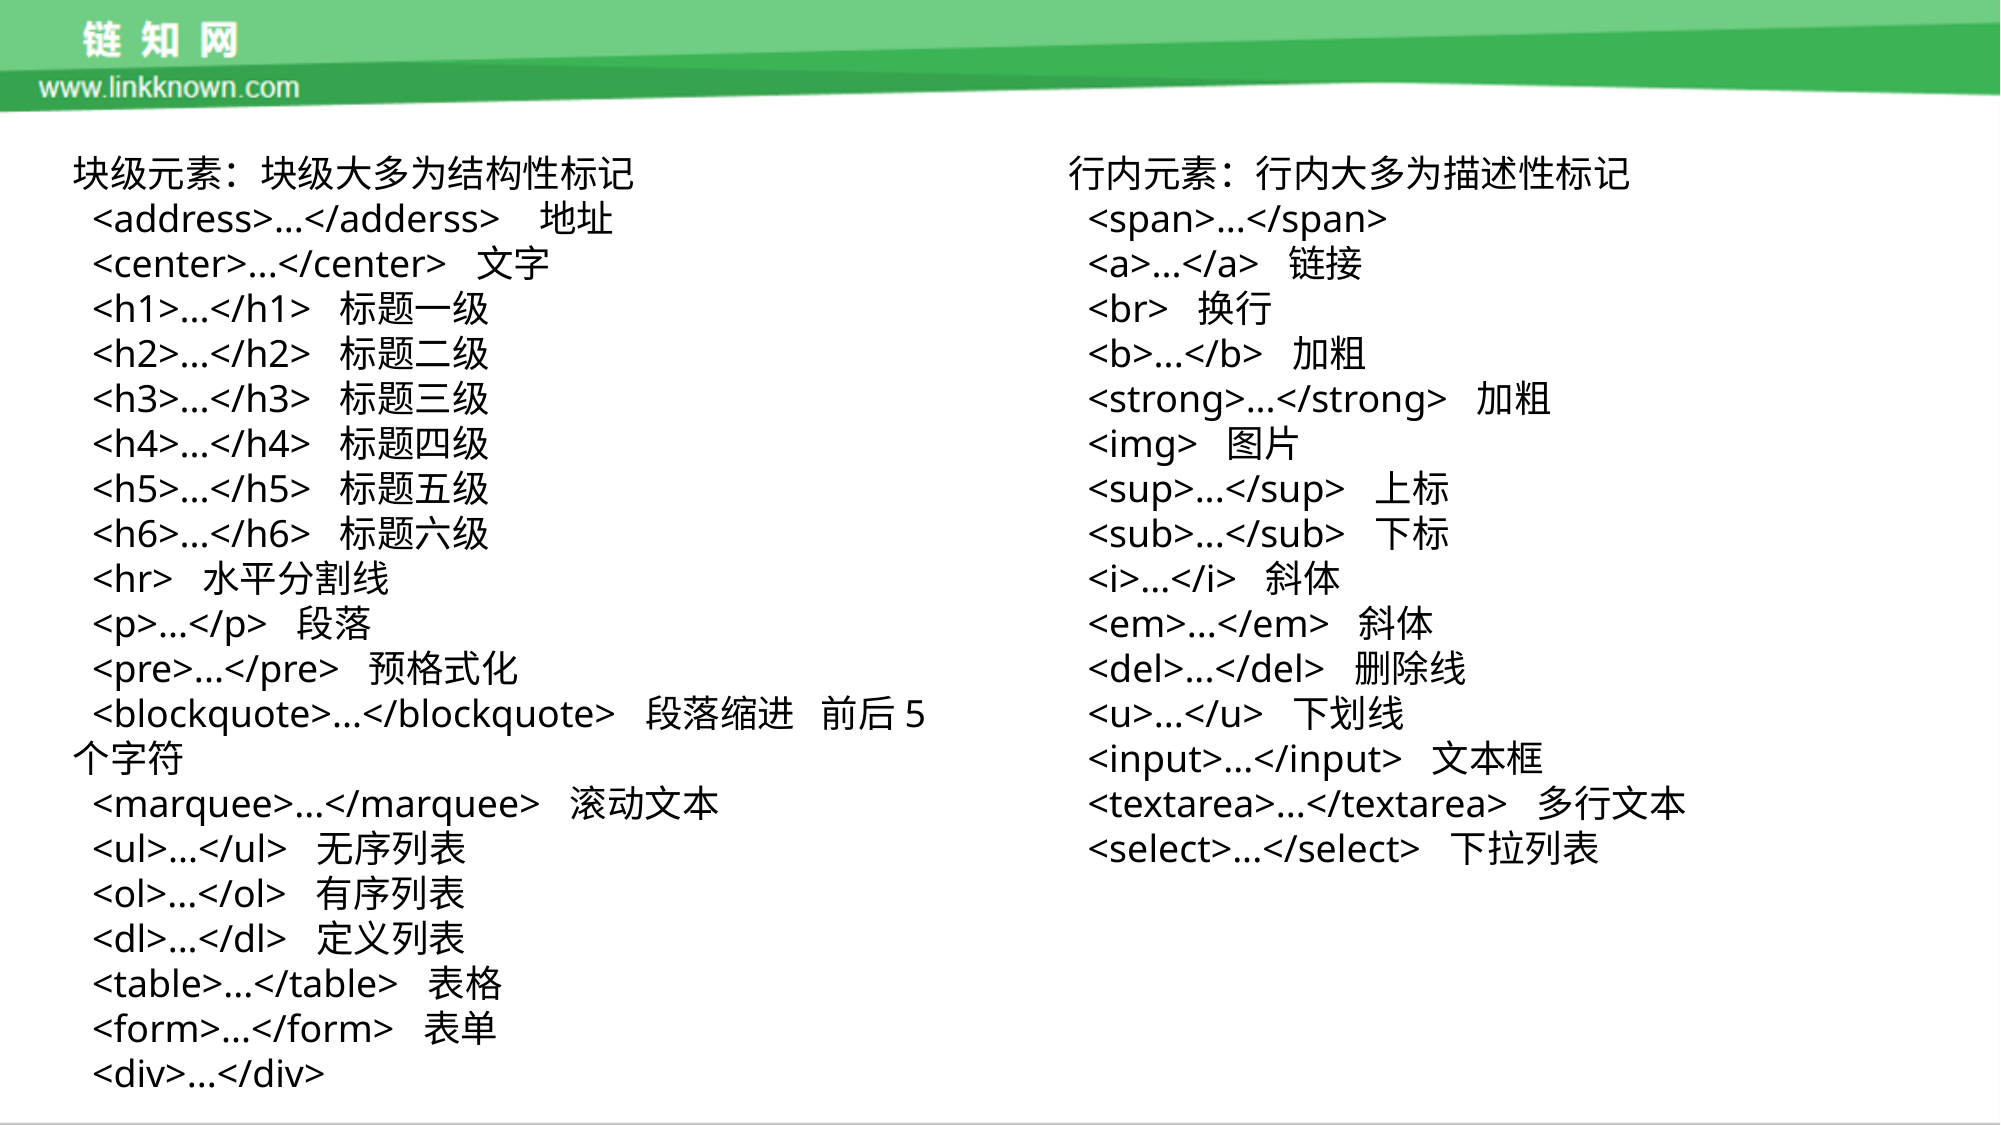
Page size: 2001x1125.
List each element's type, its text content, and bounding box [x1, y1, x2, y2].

text_box 块级元素：块级大多为结构性标记 <address>...</adderss> 地址 <center>...</center> 文字 <h1>...</h1> 标题一级 <h2>...</h2> 标题二级 <h3>...</h3> 标题三级 <h4>...</h4> 标题四级 <h5>...</h5> 标题五级 <h6>...</h6> 标题六级 <hr> 水平分割线 <p>...</p> 段落 <pre>...</pre> 预格式化 <blockquote>...</blockquote> 段落缩进 前后5个字符 <marquee>...</marquee> 滚动文本 <ul>...</ul> 无序列表 <ol>...</ol> 有序列表 <dl>...</dl> 定义列表 <table>...</table> 表格 <form>...</form> 表单 <div>...</div> [57, 142, 955, 1103]
picture [0, 0, 2001, 1125]
text_box 行内元素：行内大多为描述性标记 <span>...</span> <a>...</a> 链接 <br> 换行 <b>...</b> 加粗 <strong>...</strong> 加粗 <img> 图片 <sup>...</sup> 上标 <sub>...</sub> 下标 <i>...</i> 斜体 <em>...</em> 斜体 <del>...</del> 删除线 <u>...</u> 下划线 <input>...</input> 文本框 <textarea>...</textarea> 多行文本 <select>...</select> 下拉列表 [1053, 142, 1950, 923]
